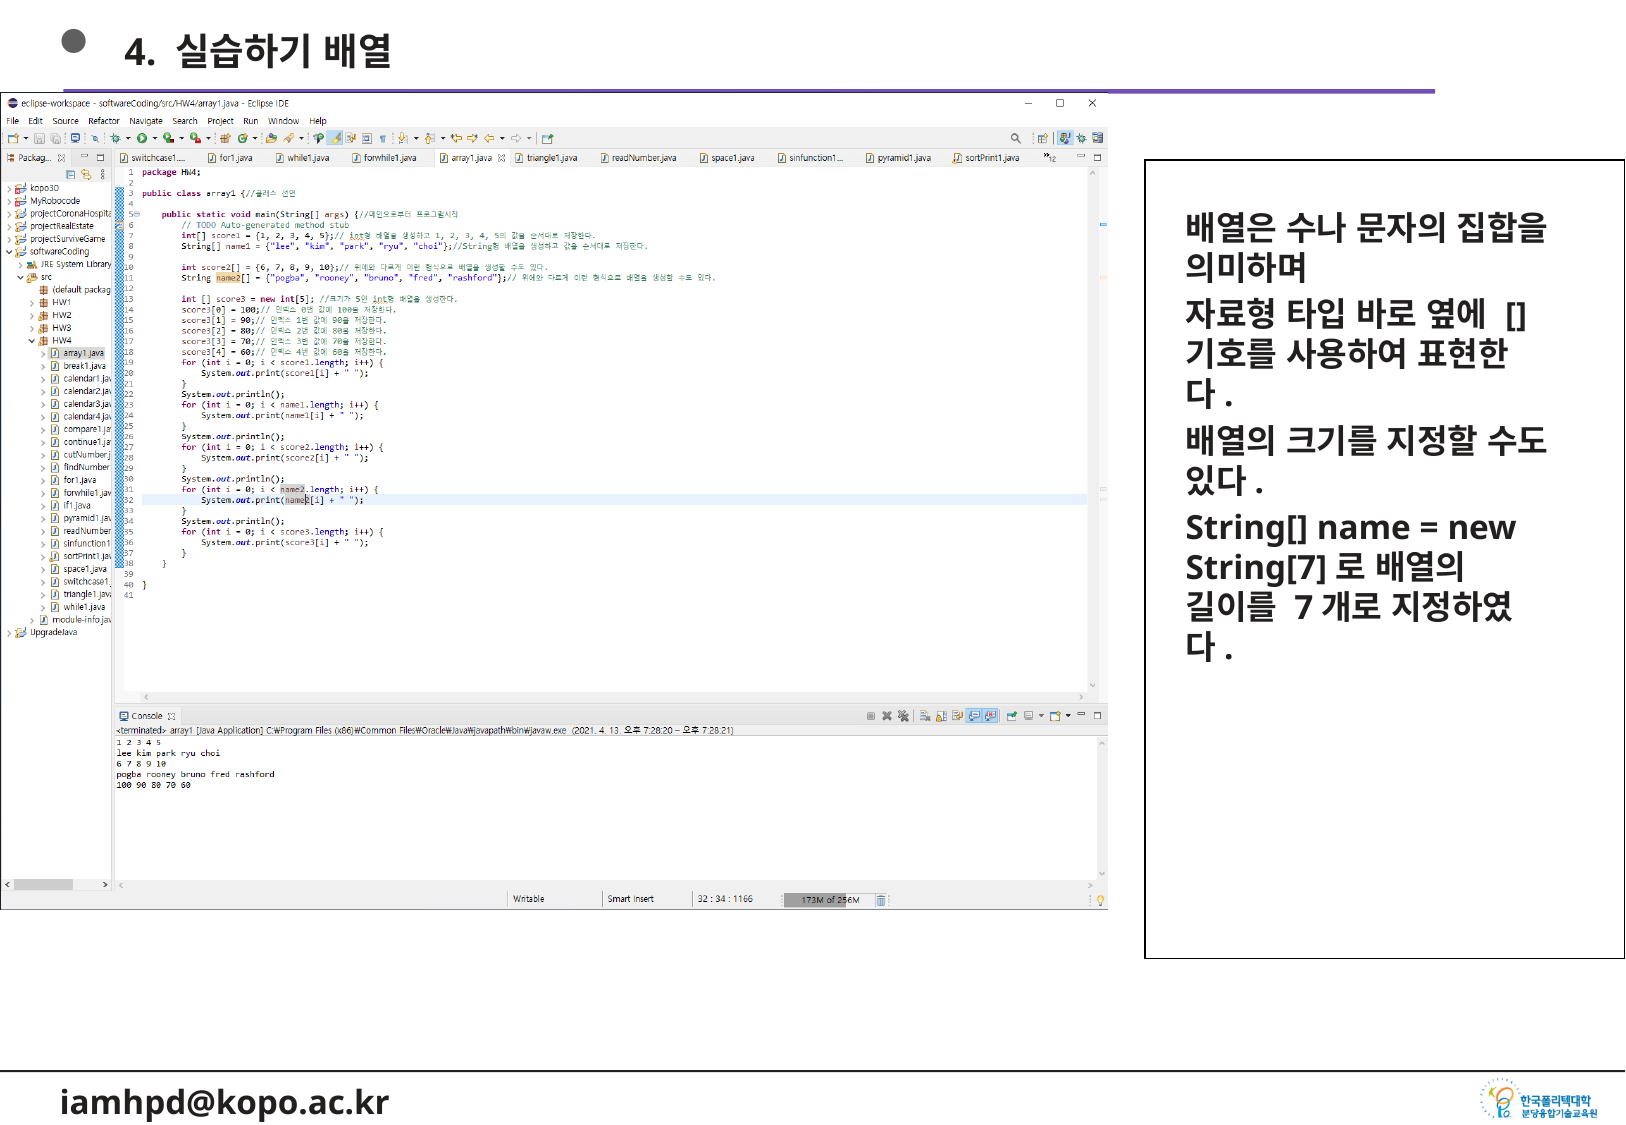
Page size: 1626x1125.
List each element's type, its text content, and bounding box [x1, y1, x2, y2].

text_box 4. 실습하기 배열 [109, 20, 943, 91]
picture [0, 92, 1109, 910]
picture [1476, 1073, 1604, 1125]
text_box 배열은 수나 문자의 집합을 의미하며 자료형 타입 바로 옆에 []기호를 사용하여 표현한다. 배열의 크기를 지정할 수도 있다. String[] name = new String[7]로 배열의 길이를 7개로 지정하였다. [1170, 199, 1567, 674]
text_box [1145, 160, 1625, 959]
